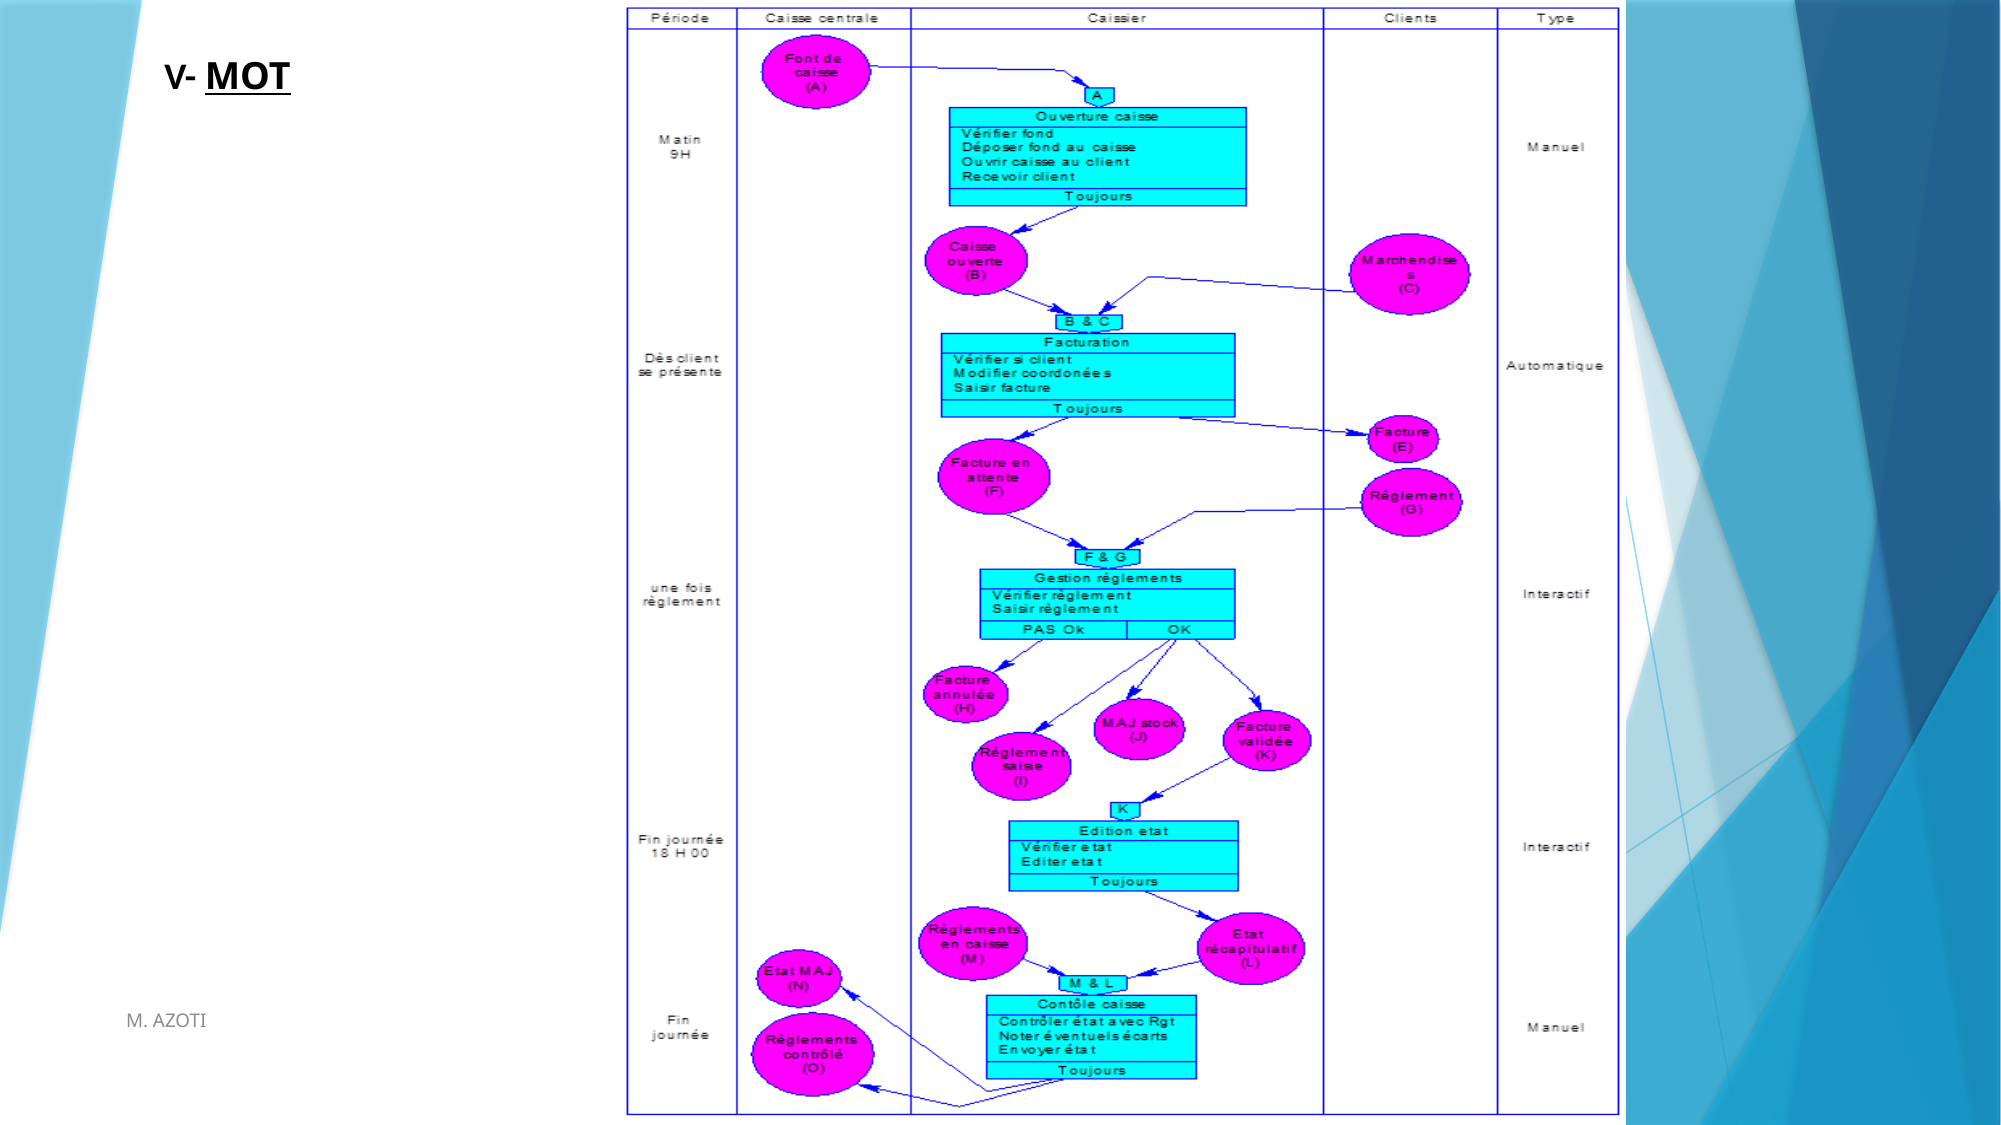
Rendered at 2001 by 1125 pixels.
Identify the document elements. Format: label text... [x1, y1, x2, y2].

picture [614, 0, 1627, 1125]
footer M. AZOTI [111, 991, 609, 1051]
text_box V- MOT [149, 44, 335, 105]
